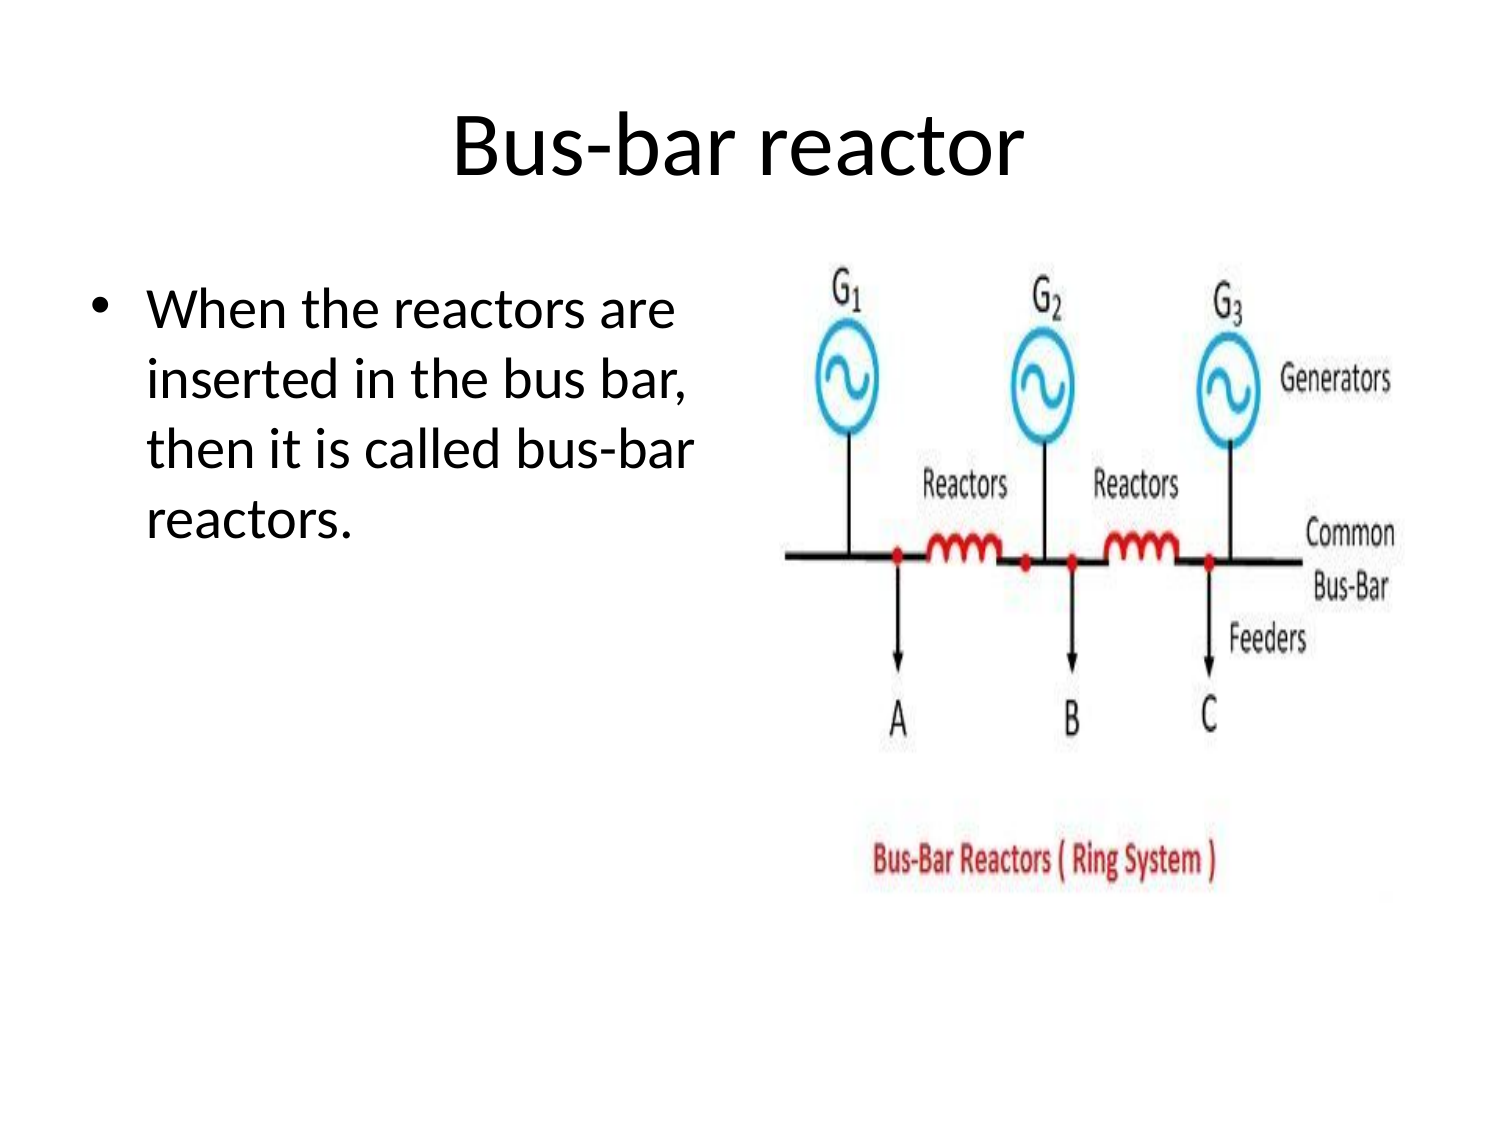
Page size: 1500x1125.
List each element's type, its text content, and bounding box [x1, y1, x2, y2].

list When the reactors are inserted in the bus bar, then it is called bus-bar reactors. [75, 262, 738, 1005]
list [779, 243, 1408, 906]
title Bus-bar reactor [75, 45, 1425, 233]
